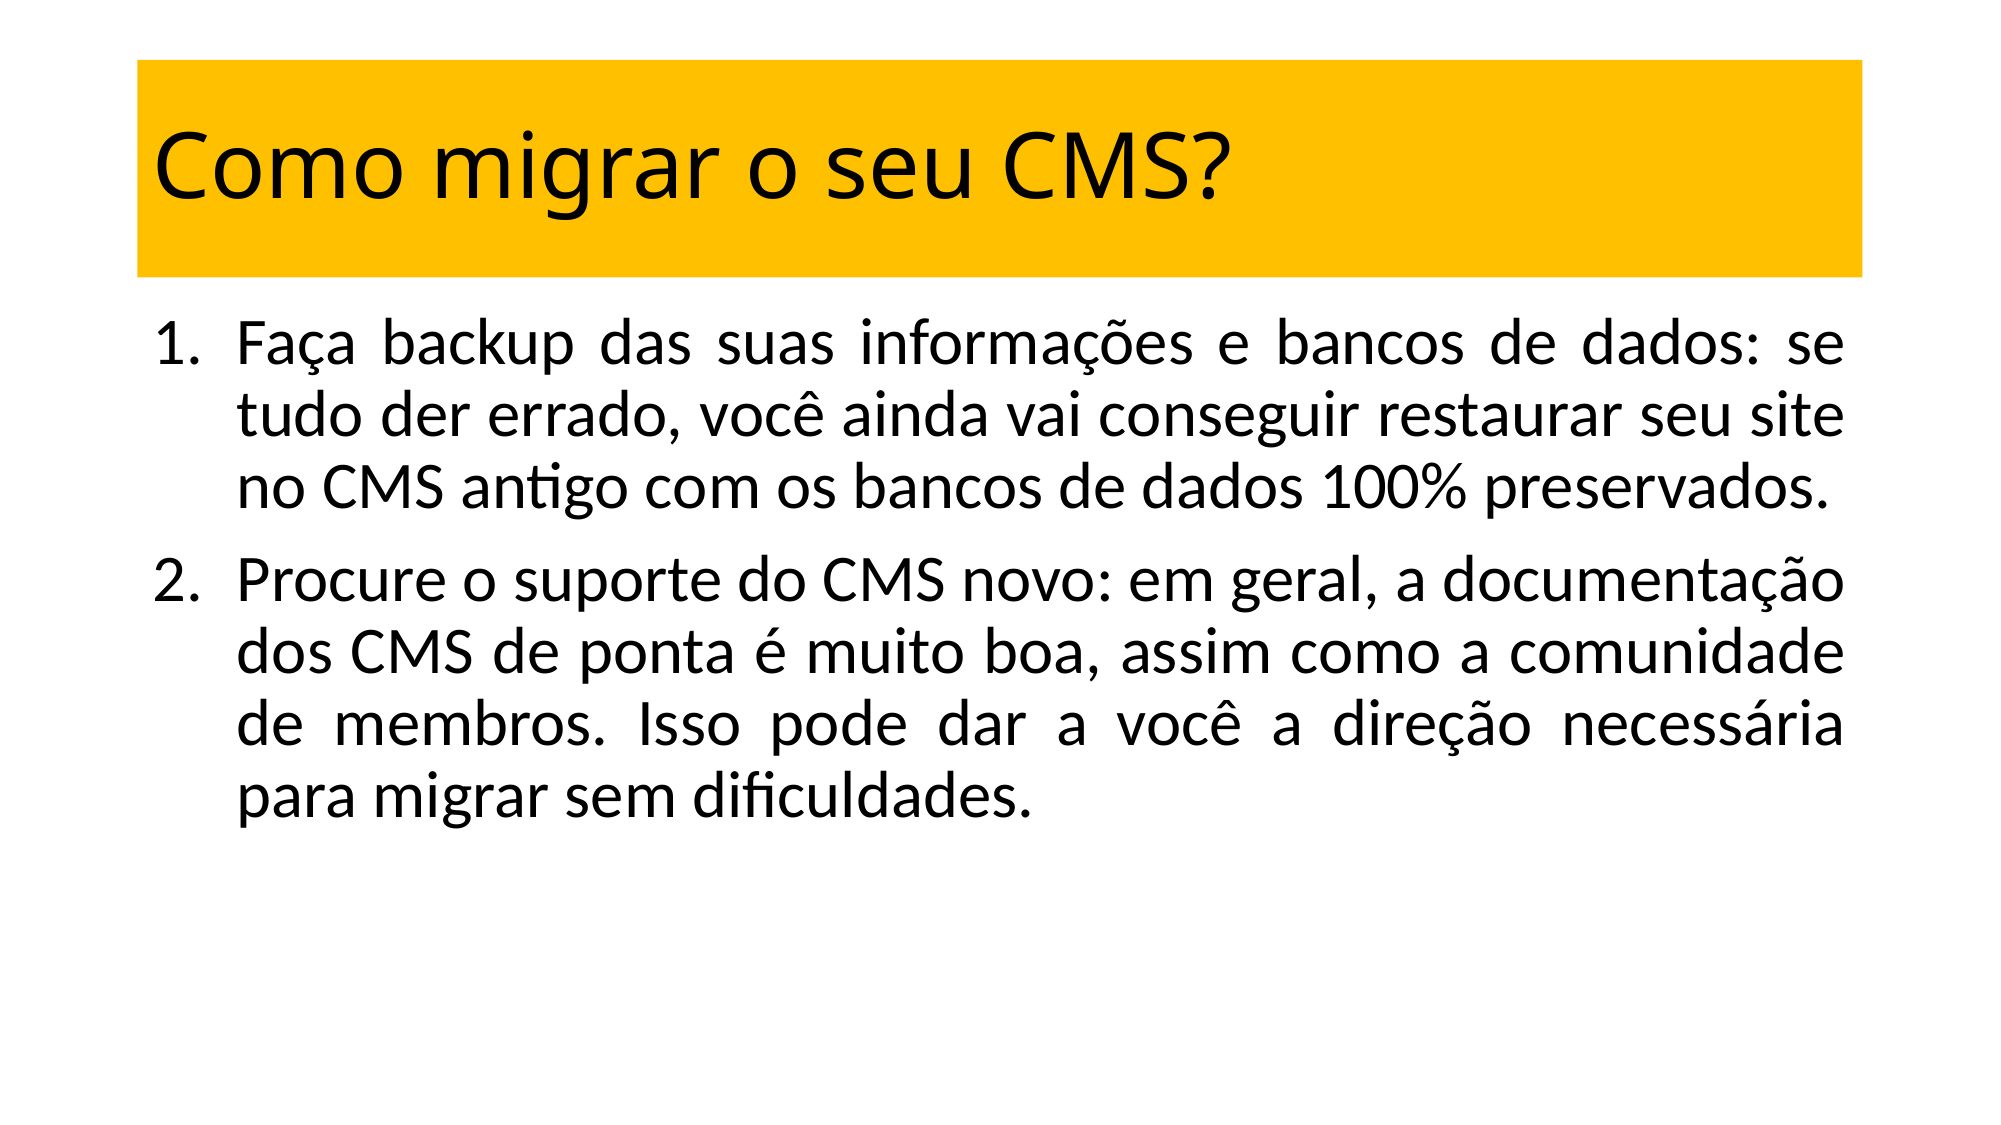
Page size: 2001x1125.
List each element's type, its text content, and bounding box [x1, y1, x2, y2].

title Como migrar o seu CMS? [137, 59, 1863, 278]
list Faça backup das suas informações e bancos de dados: se tudo der errado, você ainda vai conseguir restaurar seu site no CMS antigo com os bancos de dados 100% preservados. Procure o suporte do CMS novo: em geral, a documentação dos CMS de ponta é muito boa, assim como a comunidade de membros. Isso pode dar a você a direção necessária para migrar sem dificuldades. [137, 299, 1863, 1014]
